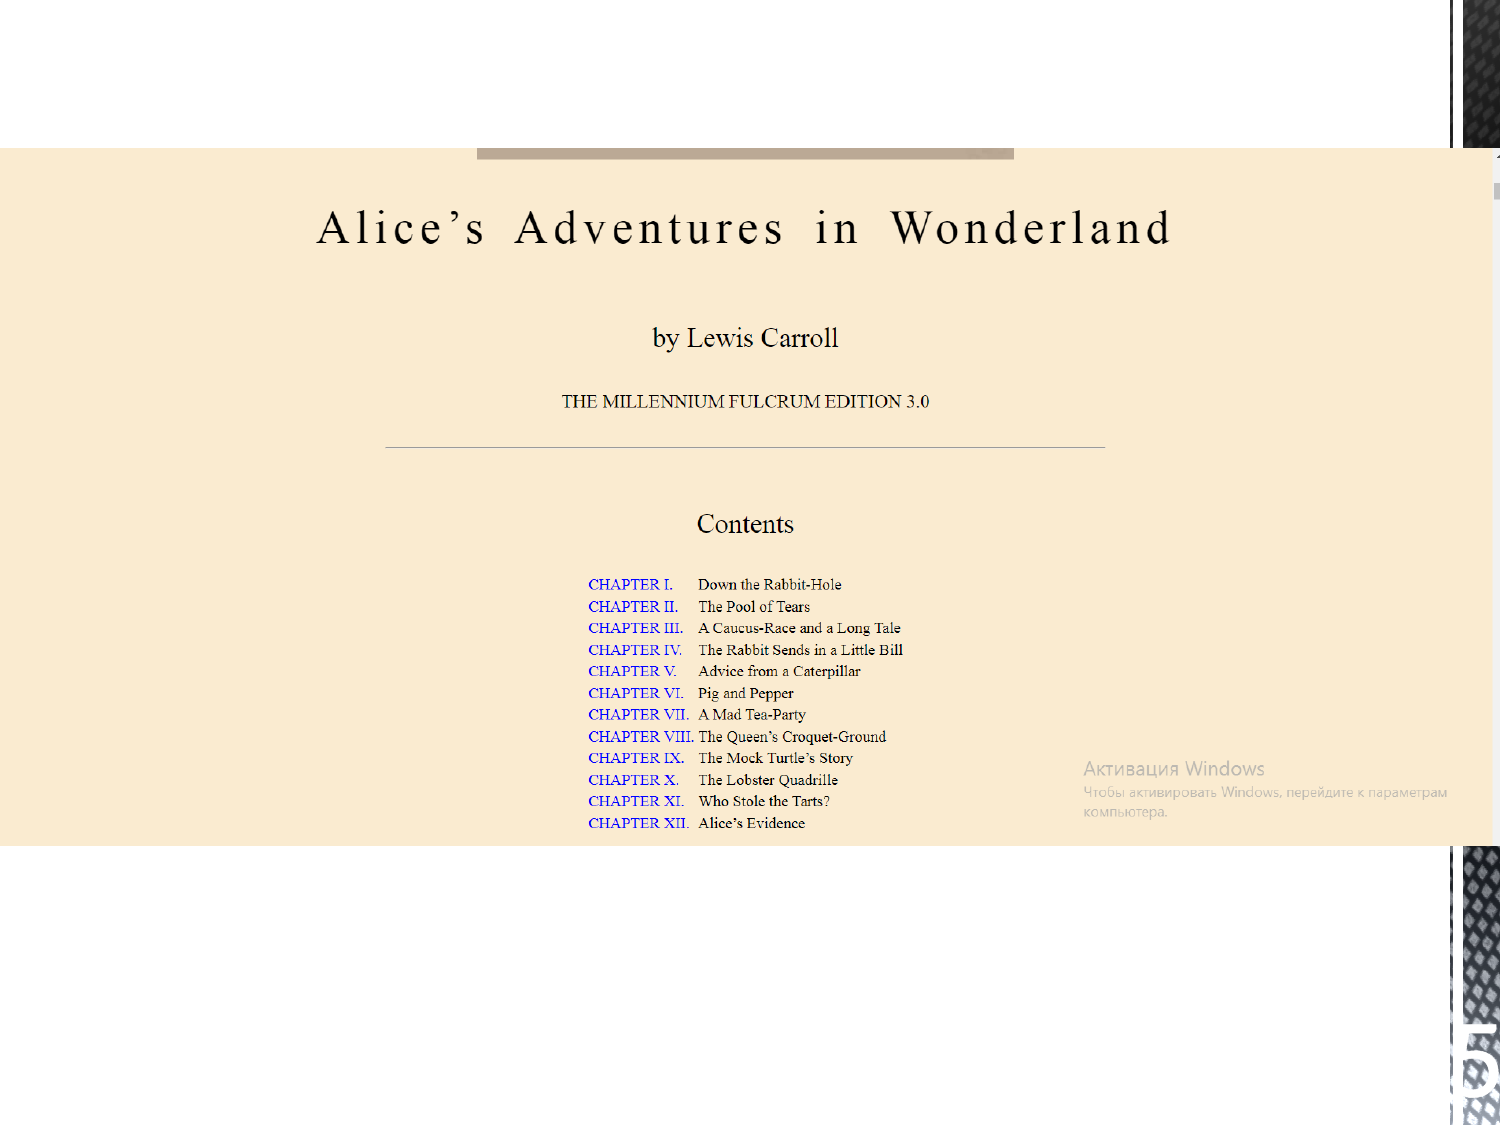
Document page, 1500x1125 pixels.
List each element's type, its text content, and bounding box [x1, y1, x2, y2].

picture [0, 0, 1500, 976]
text_box 5 [1356, 976, 1500, 1125]
